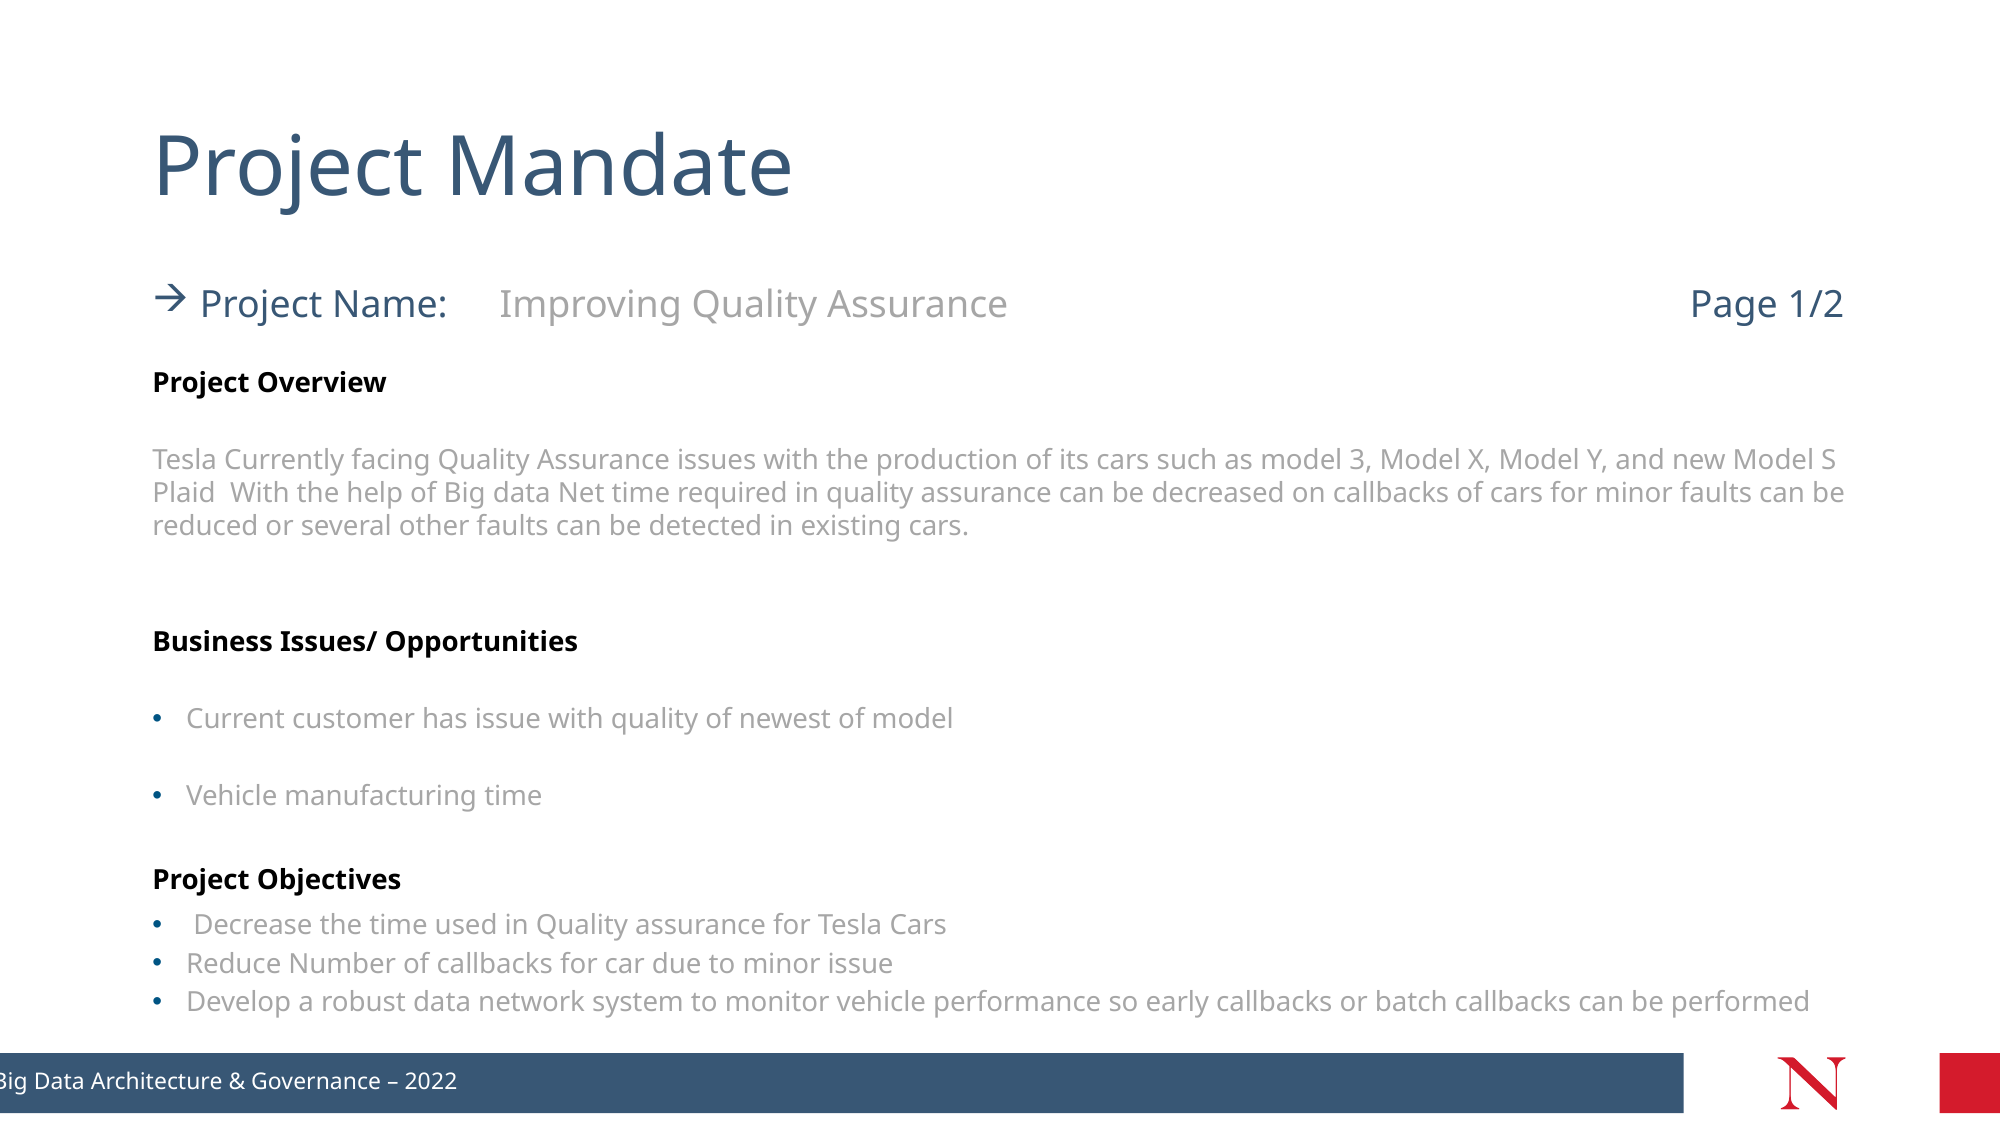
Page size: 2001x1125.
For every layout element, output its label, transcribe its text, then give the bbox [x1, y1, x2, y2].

picture [1766, 1038, 1857, 1125]
title Project Mandate [137, 59, 1863, 277]
list Project Name: Improving Quality Assurance Page 1/2 [137, 277, 1863, 353]
list Project Overview Tesla Currently facing Quality Assurance issues with the production of its cars such as model 3, Model X, Model Y, and new Model S Plaid With the help of Big data Net time required in quality assurance can be decreased on callbacks of cars for minor faults can be reduced or several other faults can be detected in existing cars. Business Issues/ Opportunities Current customer has issue with quality of newest of model Vehicle manufacturing time Project Objectives Decrease the time used in Quality assurance for Tesla Cars Reduce Number of callbacks for car due to minor issue Develop a robust data network system to monitor vehicle performance so early callbacks or batch callbacks can be performed [137, 357, 1863, 1038]
